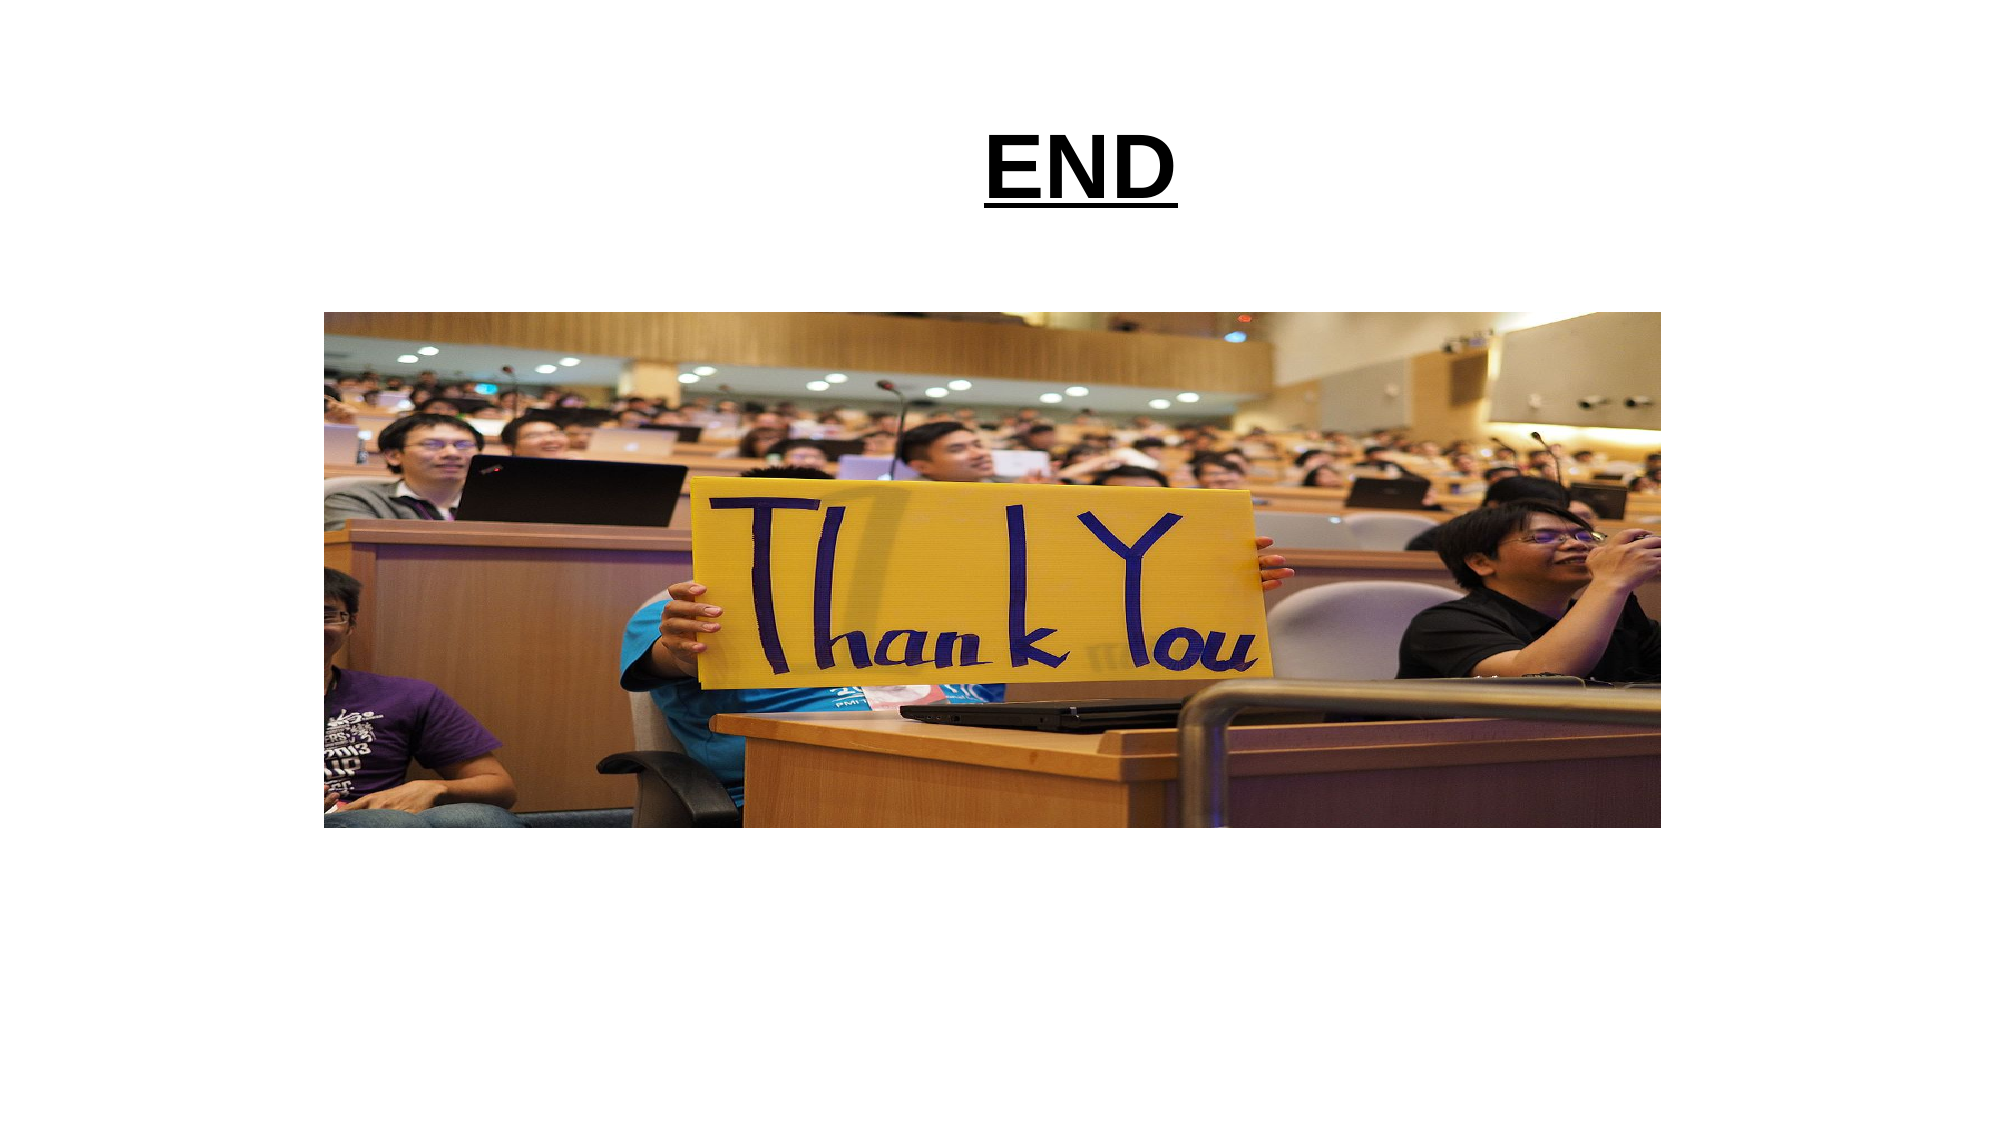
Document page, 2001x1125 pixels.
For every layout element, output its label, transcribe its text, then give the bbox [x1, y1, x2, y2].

title END [137, 59, 1863, 278]
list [324, 312, 1661, 828]
